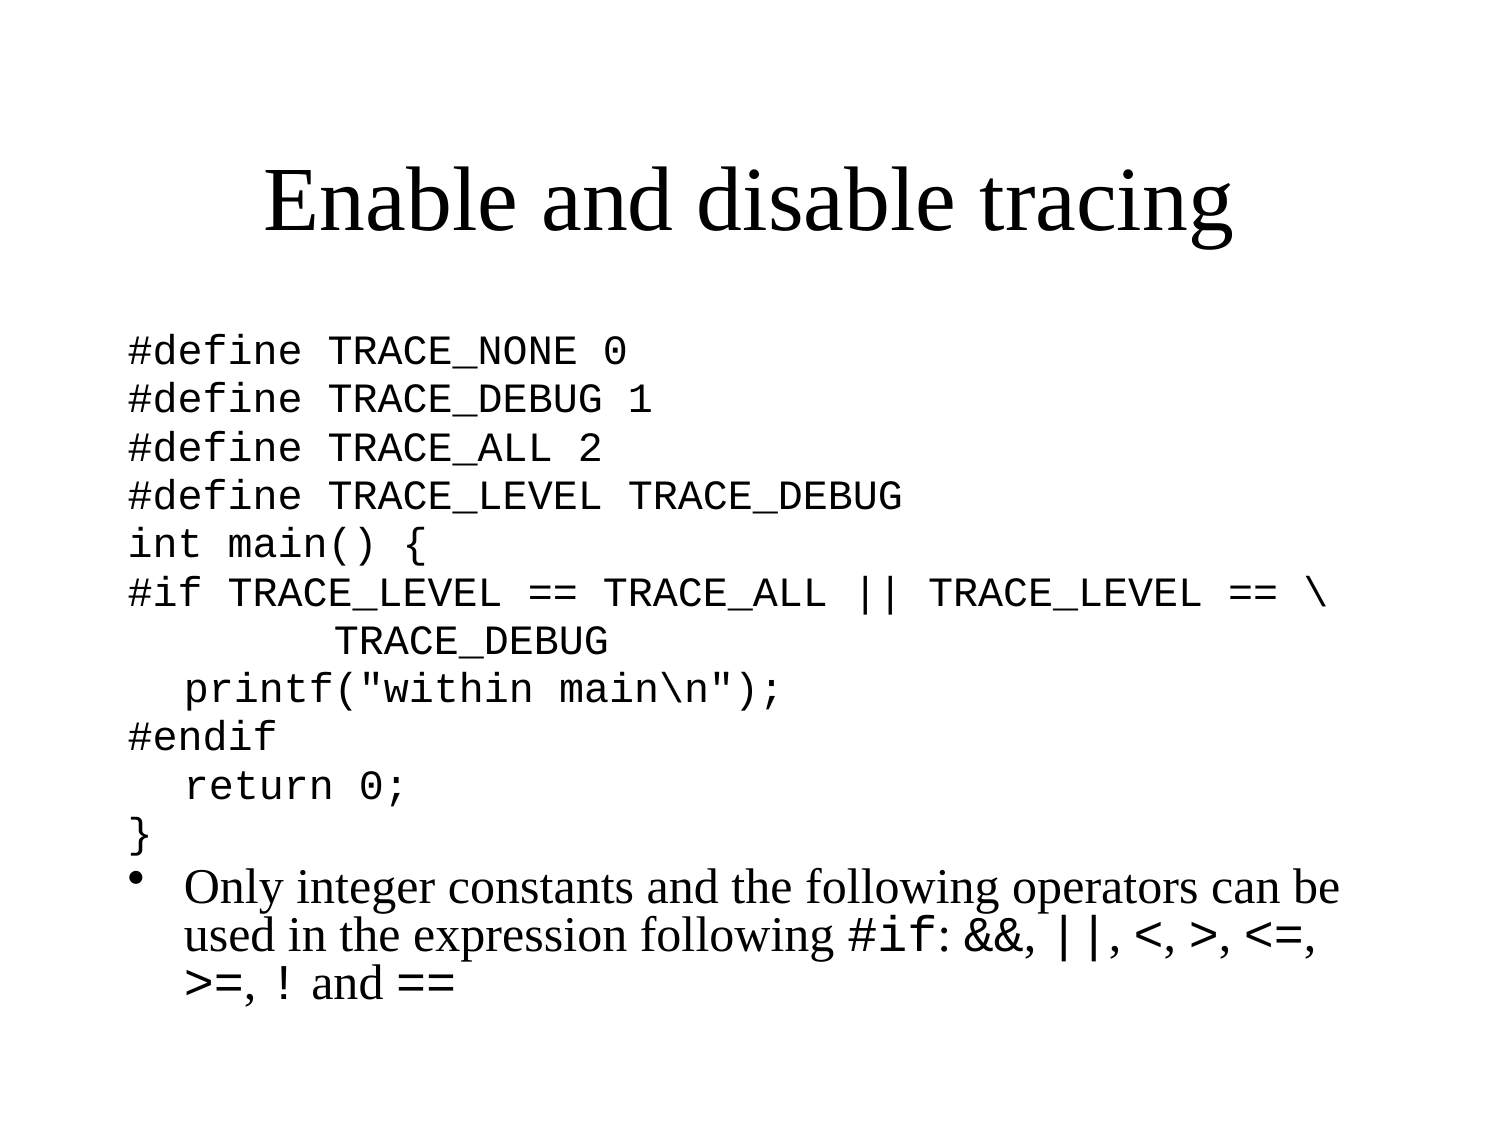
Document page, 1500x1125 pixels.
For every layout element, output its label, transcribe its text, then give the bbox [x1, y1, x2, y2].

title Enable and disable tracing [112, 99, 1388, 288]
list #define TRACE_NONE 0 #define TRACE_DEBUG 1 #define TRACE_ALL 2 #define TRACE_LEVEL TRACE_DEBUG int main() { #if TRACE_LEVEL == TRACE_ALL || TRACE_LEVEL == \ TRACE_DEBUG printf("within main\n"); #endif return 0; } Only integer constants and the following operators can be used in the expression following #if: &&, ||, <, >, <=, >=, ! and == [112, 324, 1388, 1012]
